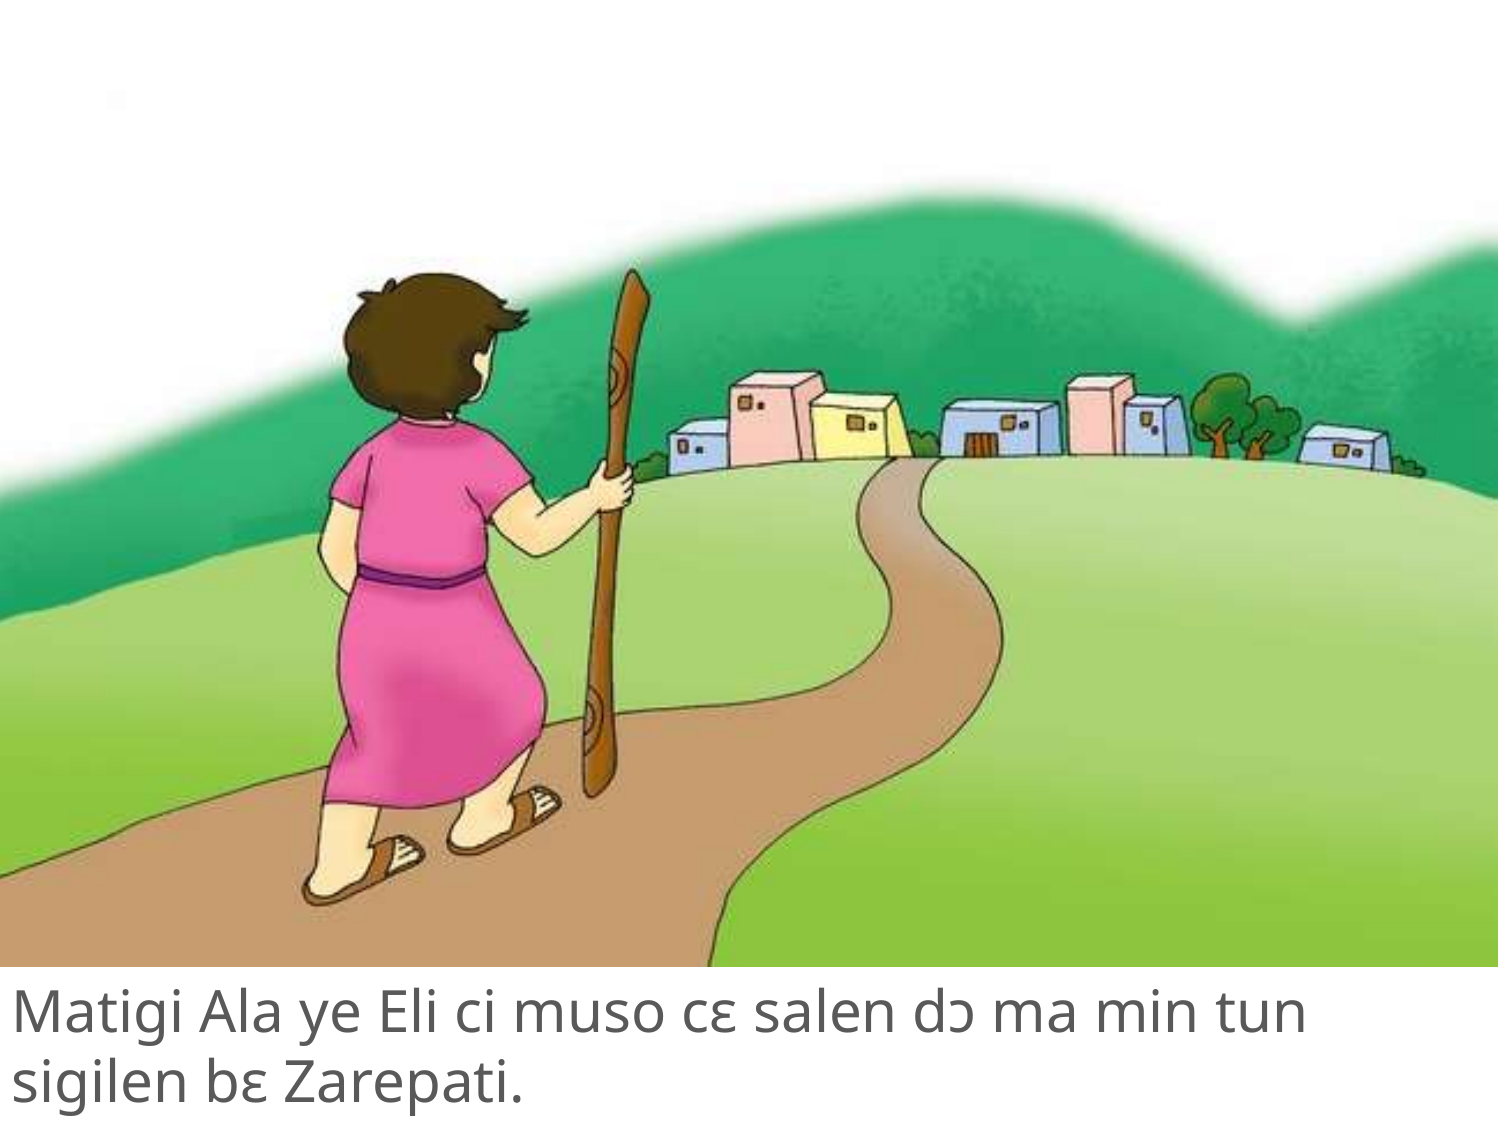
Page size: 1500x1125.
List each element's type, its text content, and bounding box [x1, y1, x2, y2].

text_box Matigi Ala ye Eli ci muso cɛ salen dɔ ma min tun sigilen bɛ Zarepati. [0, 975, 1468, 1122]
picture [0, 0, 1498, 967]
